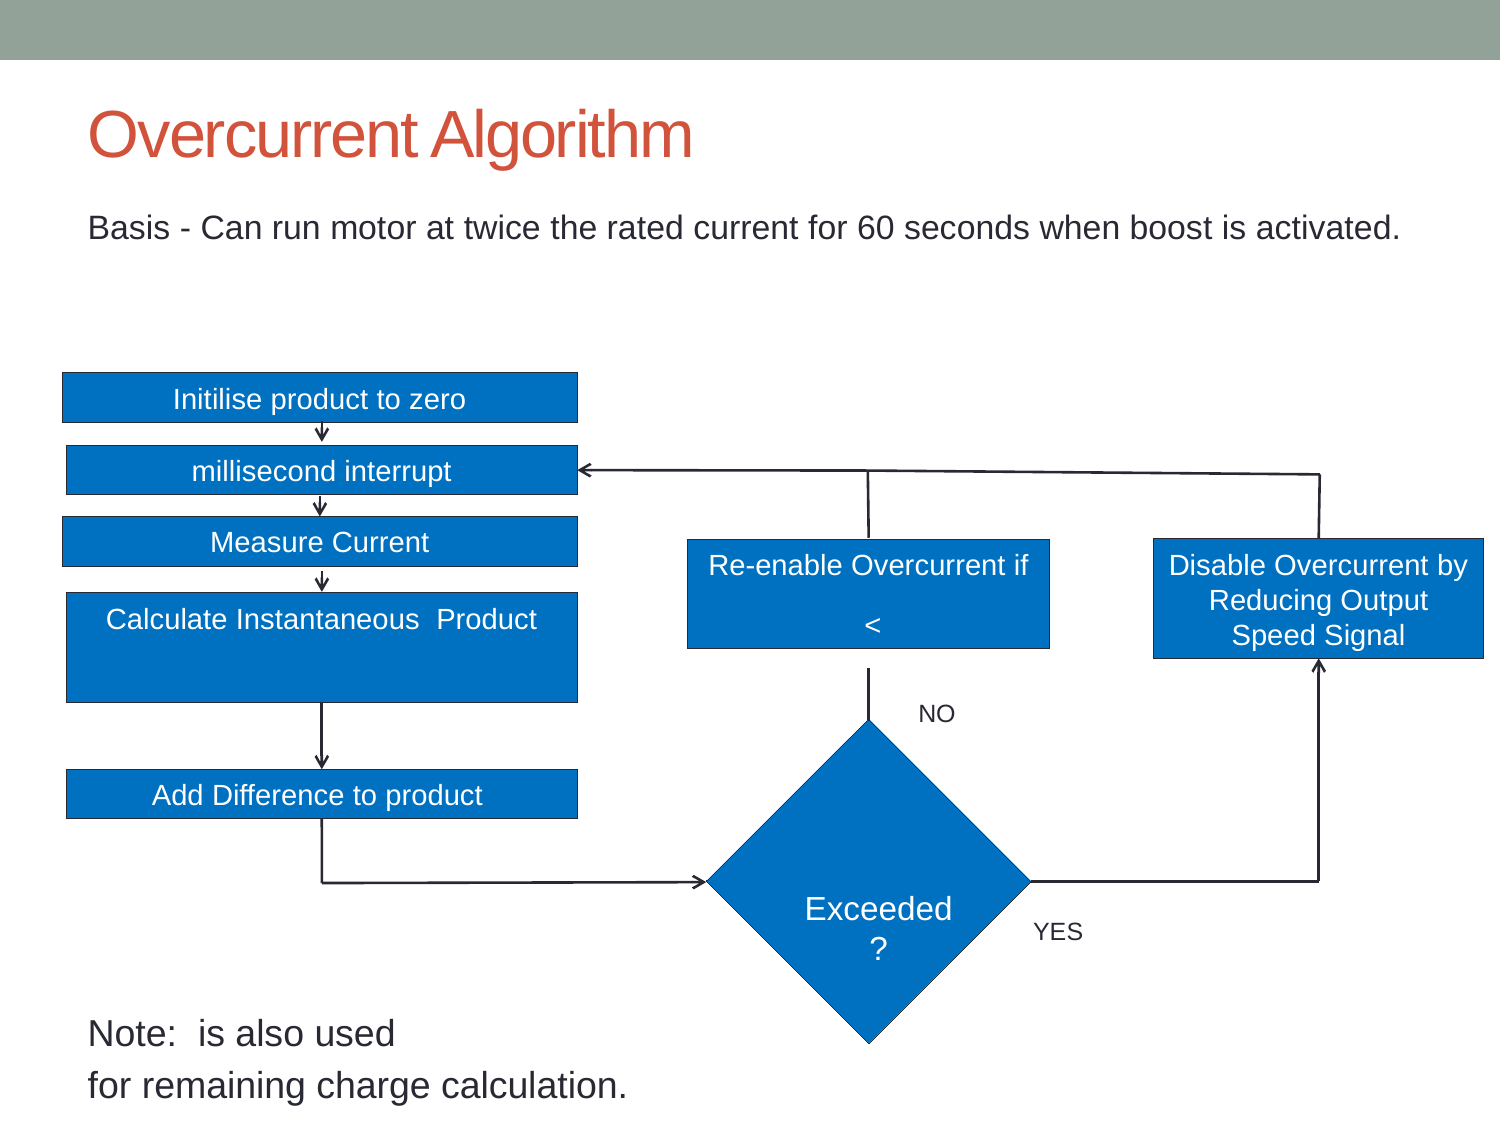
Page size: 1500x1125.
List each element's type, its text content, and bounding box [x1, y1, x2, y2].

title Overcurrent Algorithm [72, 50, 1423, 213]
text_box YES [1018, 908, 1119, 953]
text_box millisecond interrupt [66, 445, 578, 495]
text_box [708, 721, 1031, 1044]
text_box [875, 470, 1321, 475]
text_box NO [903, 690, 1026, 736]
text_box Measure Current [62, 516, 578, 567]
text_box Disable Overcurrent by Reducing Output Speed Signal [1153, 538, 1484, 659]
